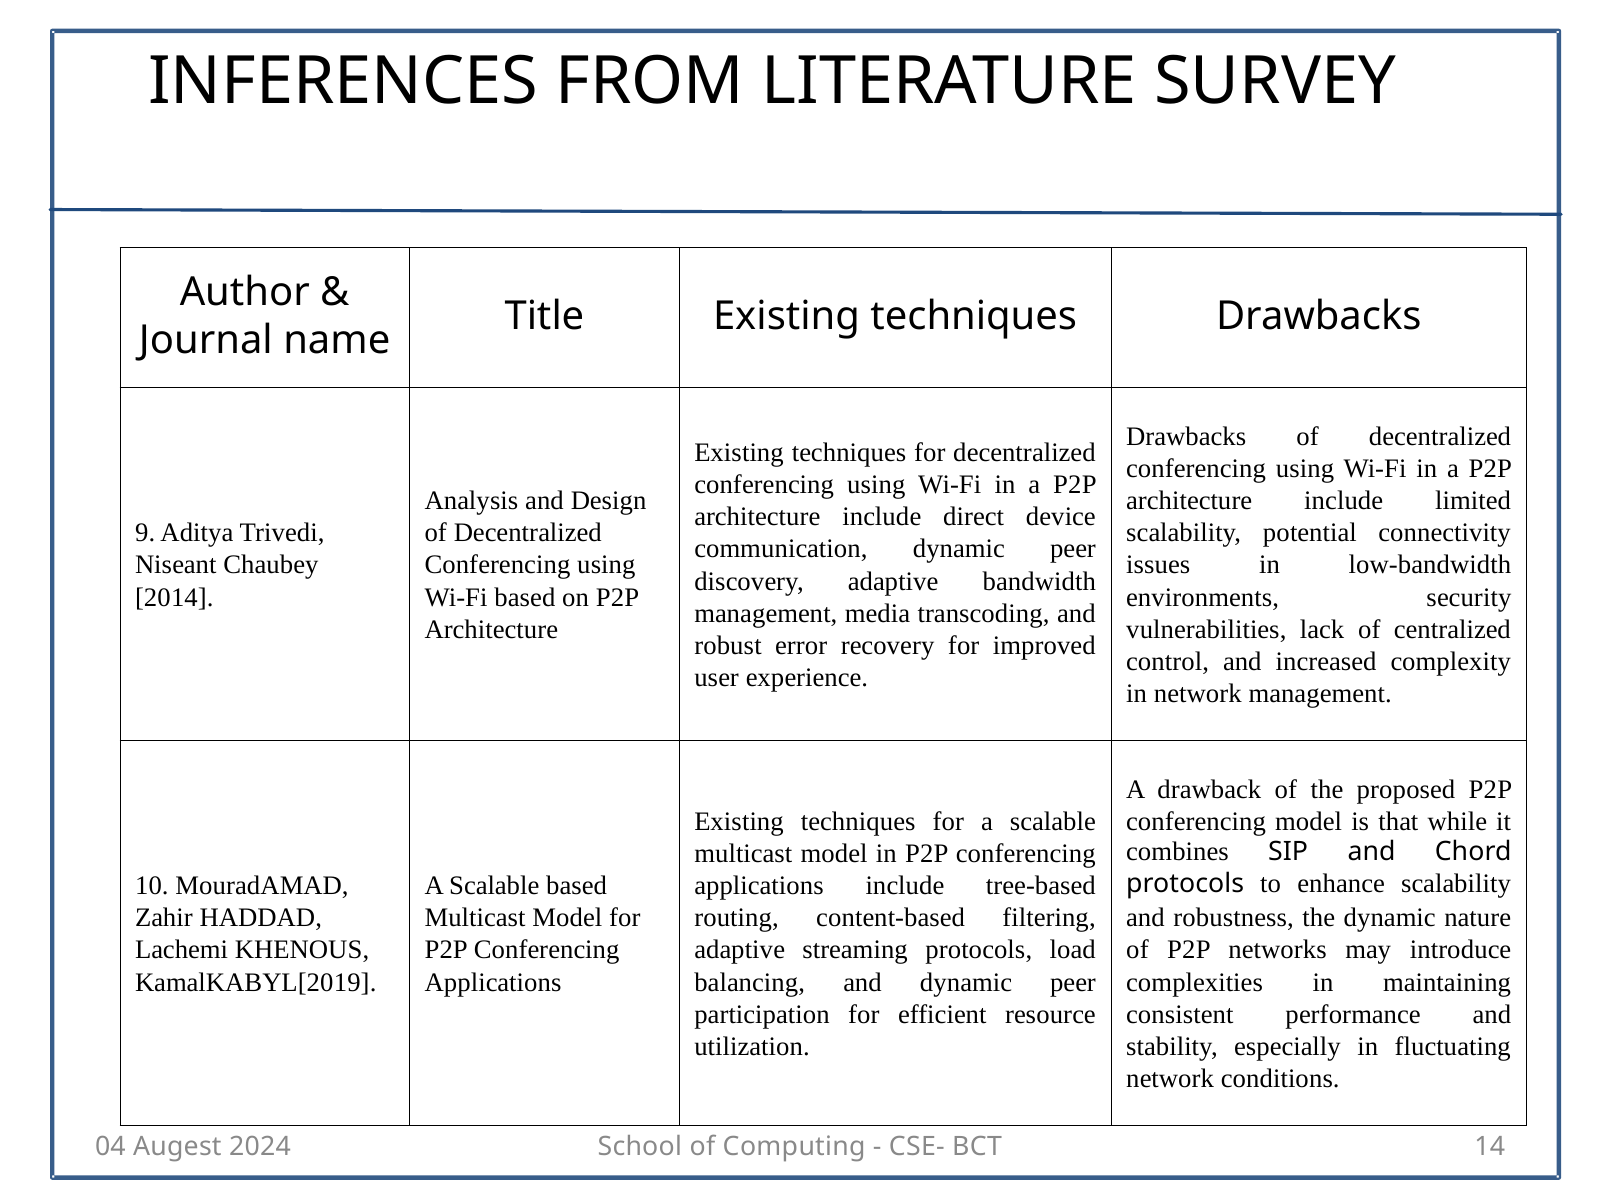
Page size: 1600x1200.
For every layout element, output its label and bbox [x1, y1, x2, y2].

text_box [49, 28, 1562, 1181]
